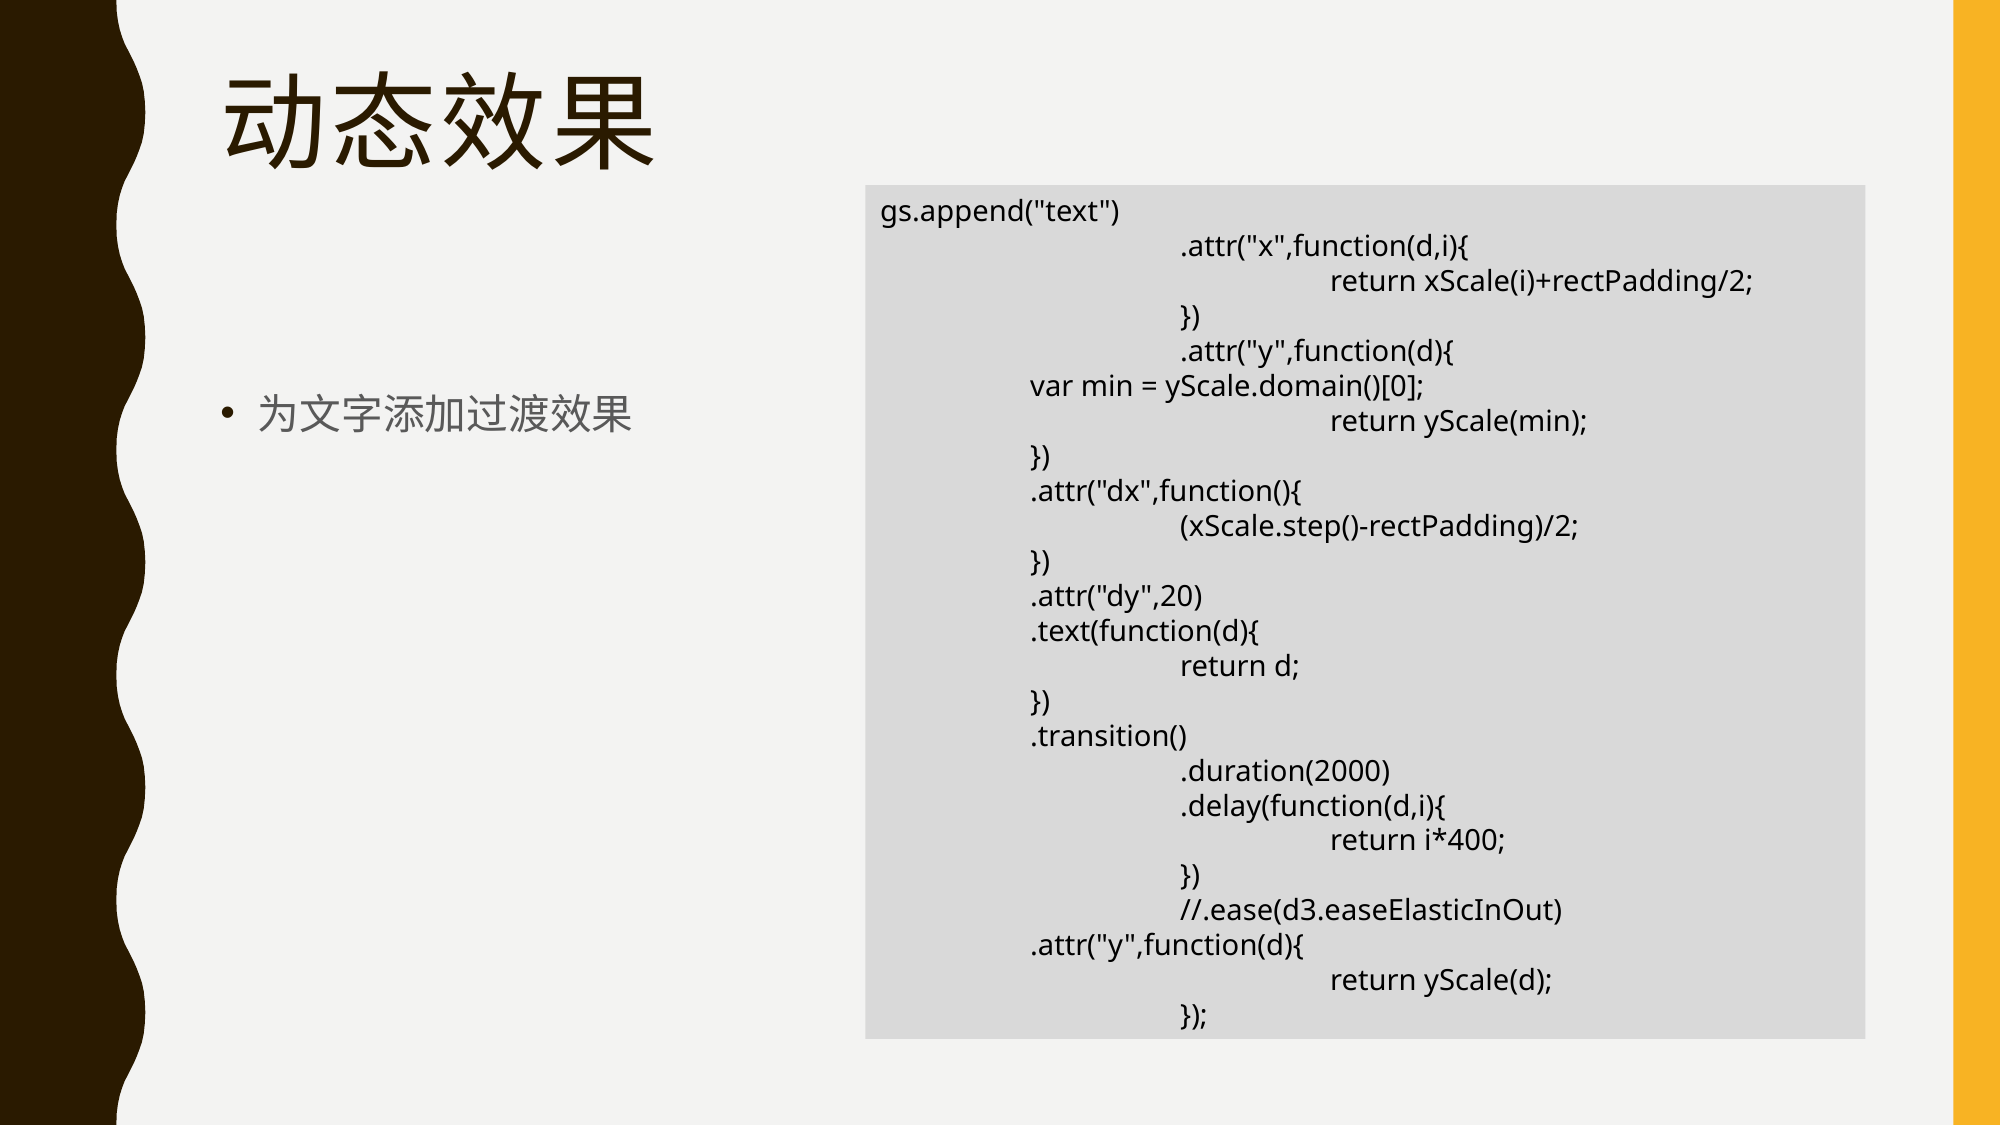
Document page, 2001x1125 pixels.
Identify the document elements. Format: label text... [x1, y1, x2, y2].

title 动态效果 [205, 62, 1875, 308]
list 为文字添加过渡效果 [205, 375, 865, 965]
text_box gs.append("text") .attr("x",function(d,i){ return xScale(i)+rectPadding/2; }) .attr("y",function(d){ var min = yScale.domain()[0]; return yScale(min); }) .attr("dx",function(){ (xScale.step()-rectPadding)/2; }) .attr("dy",20) .text(function(d){ return d; }) .transition() .duration(2000) .delay(function(d,i){ return i*400; }) //.ease(d3.easeElasticInOut) .attr("y",function(d){ return yScale(d); }); [865, 185, 1866, 1039]
list 为文字添加过渡效果 [1866, 375, 1875, 965]
